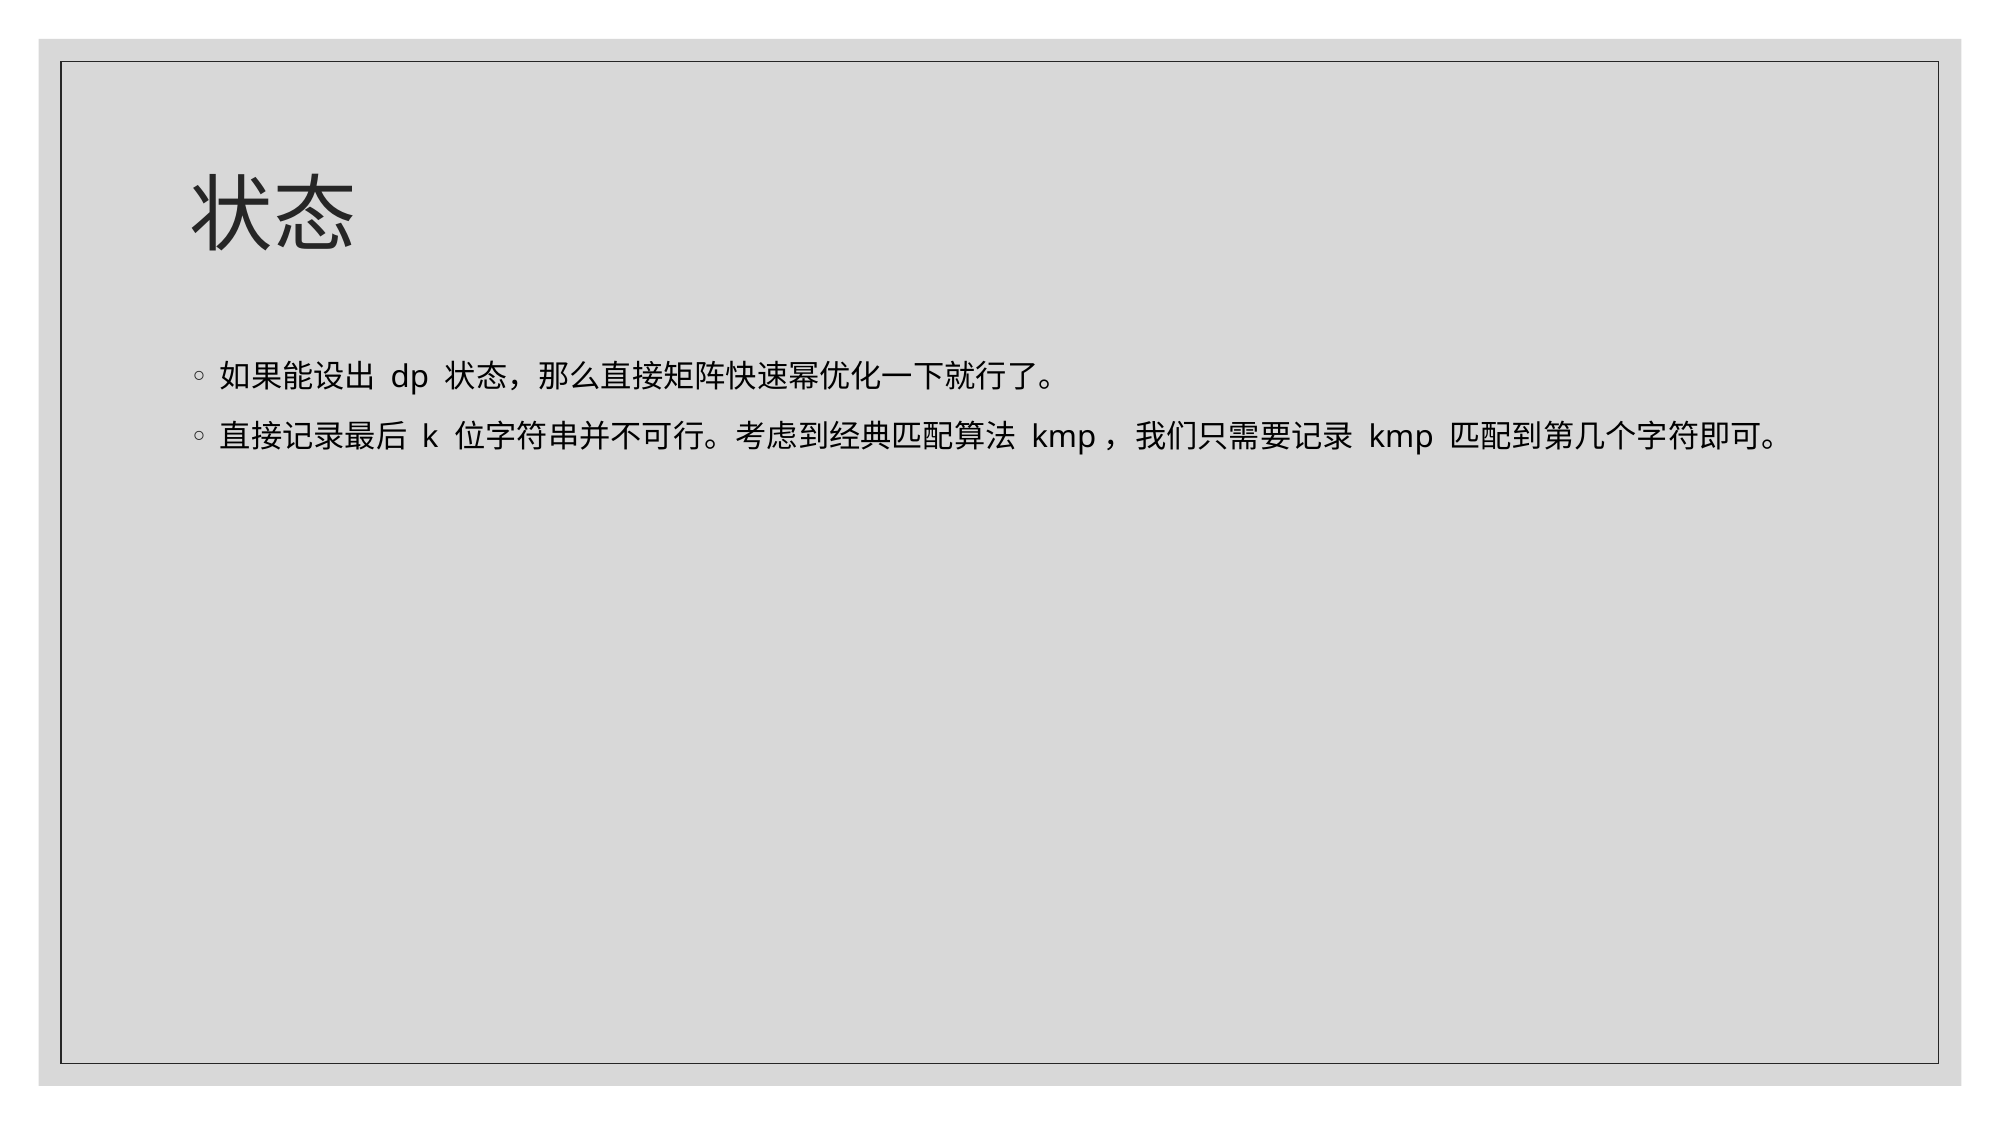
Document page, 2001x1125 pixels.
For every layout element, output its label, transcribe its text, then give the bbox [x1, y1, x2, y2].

title 状态 [174, 105, 1825, 331]
list 如果能设出 dp 状态，那么直接矩阵快速幂优化一下就行了。 直接记录最后 k 位字符串并不可行。考虑到经典匹配算法 kmp，我们只需要记录 kmp 匹配到第几个字符即可。 [174, 345, 1825, 977]
